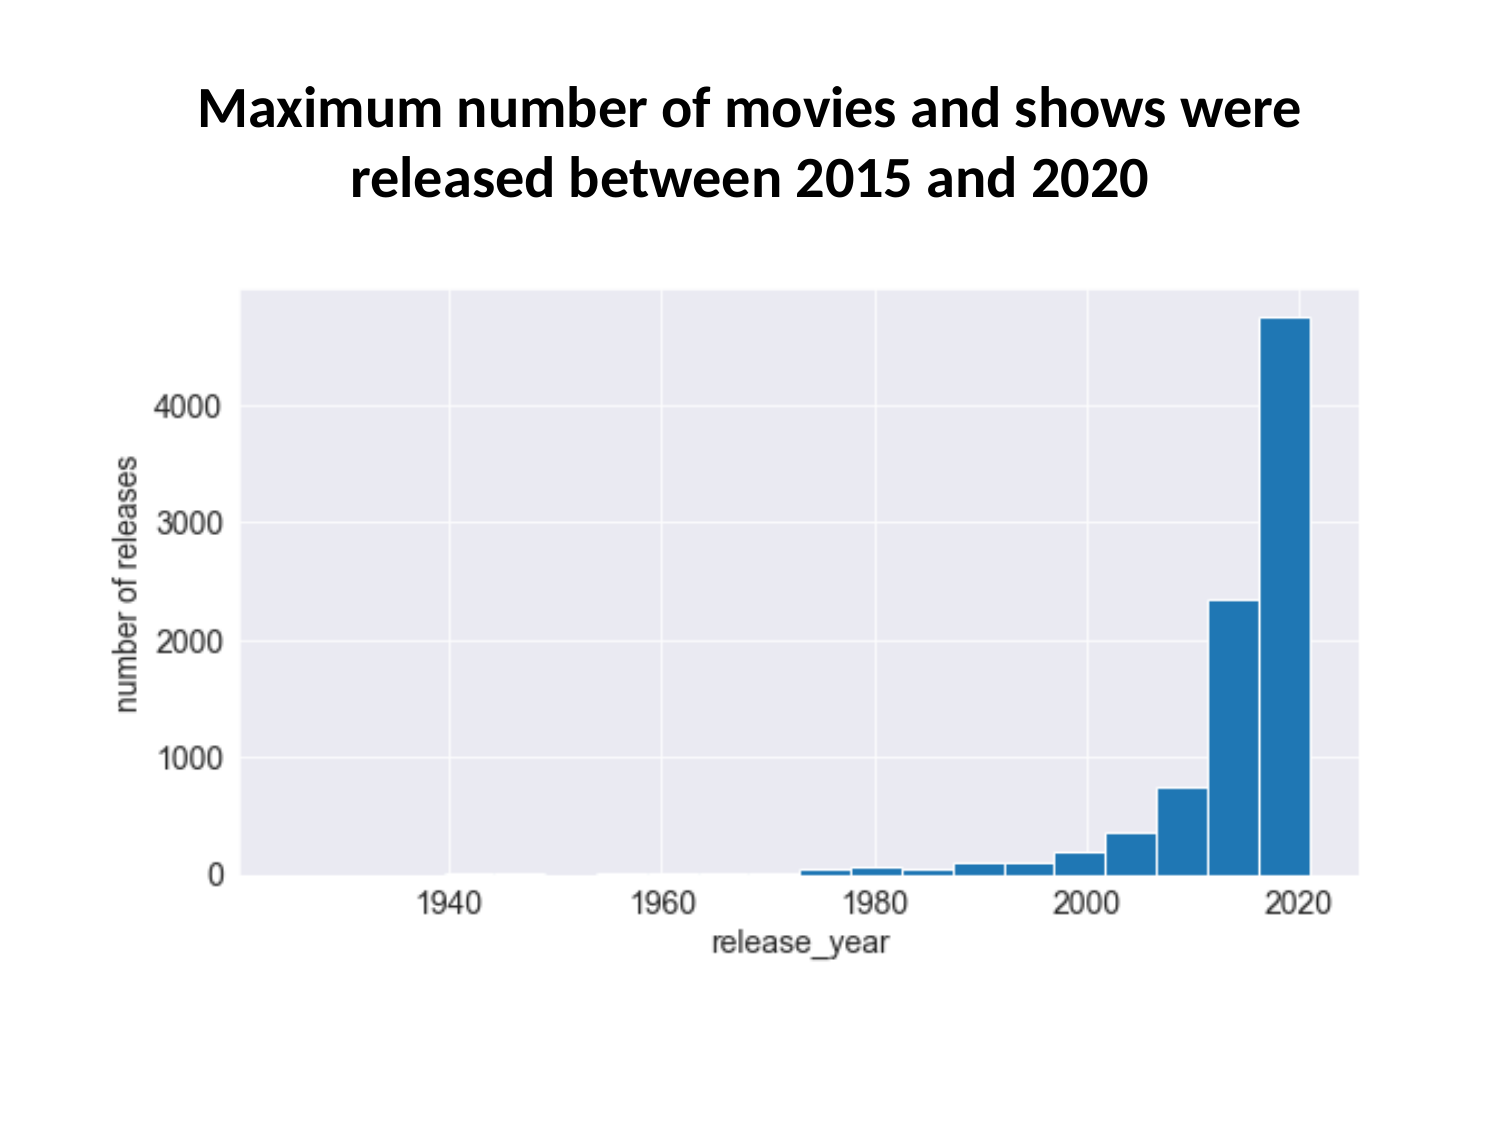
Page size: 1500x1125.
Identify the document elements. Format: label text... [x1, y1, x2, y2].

picture [99, 274, 1376, 976]
title Maximum number of movies and shows were released between 2015 and 2020 [75, 45, 1425, 233]
